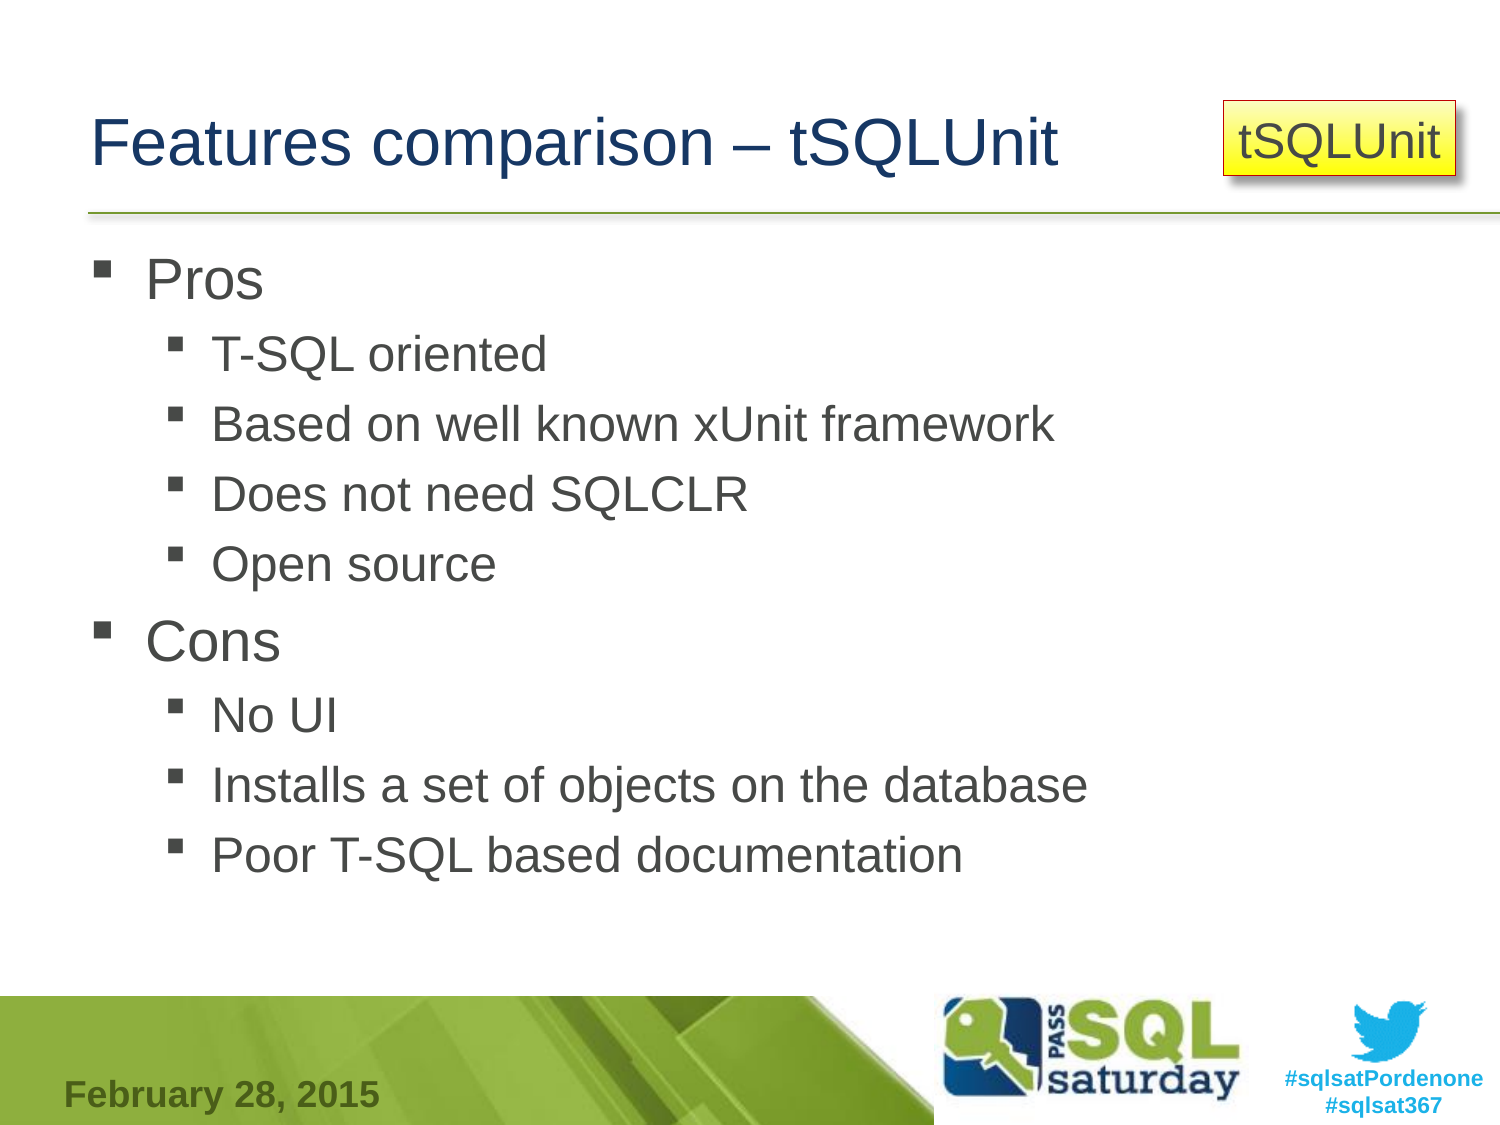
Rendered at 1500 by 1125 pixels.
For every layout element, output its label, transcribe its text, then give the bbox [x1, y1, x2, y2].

list Pros T-SQL oriented Based on well known xUnit framework Does not need SQLCLR Open source Cons No UI Installs a set of objects on the database Poor T-SQL based documentation [74, 233, 1427, 1004]
picture [1383, 1076, 1389, 1084]
picture [1336, 978, 1443, 1085]
title Features comparison – tSQLUnit [75, 45, 1425, 233]
text_box tSQLUnit [1223, 100, 1456, 176]
picture [0, 996, 1276, 1125]
picture [1406, 1076, 1411, 1084]
